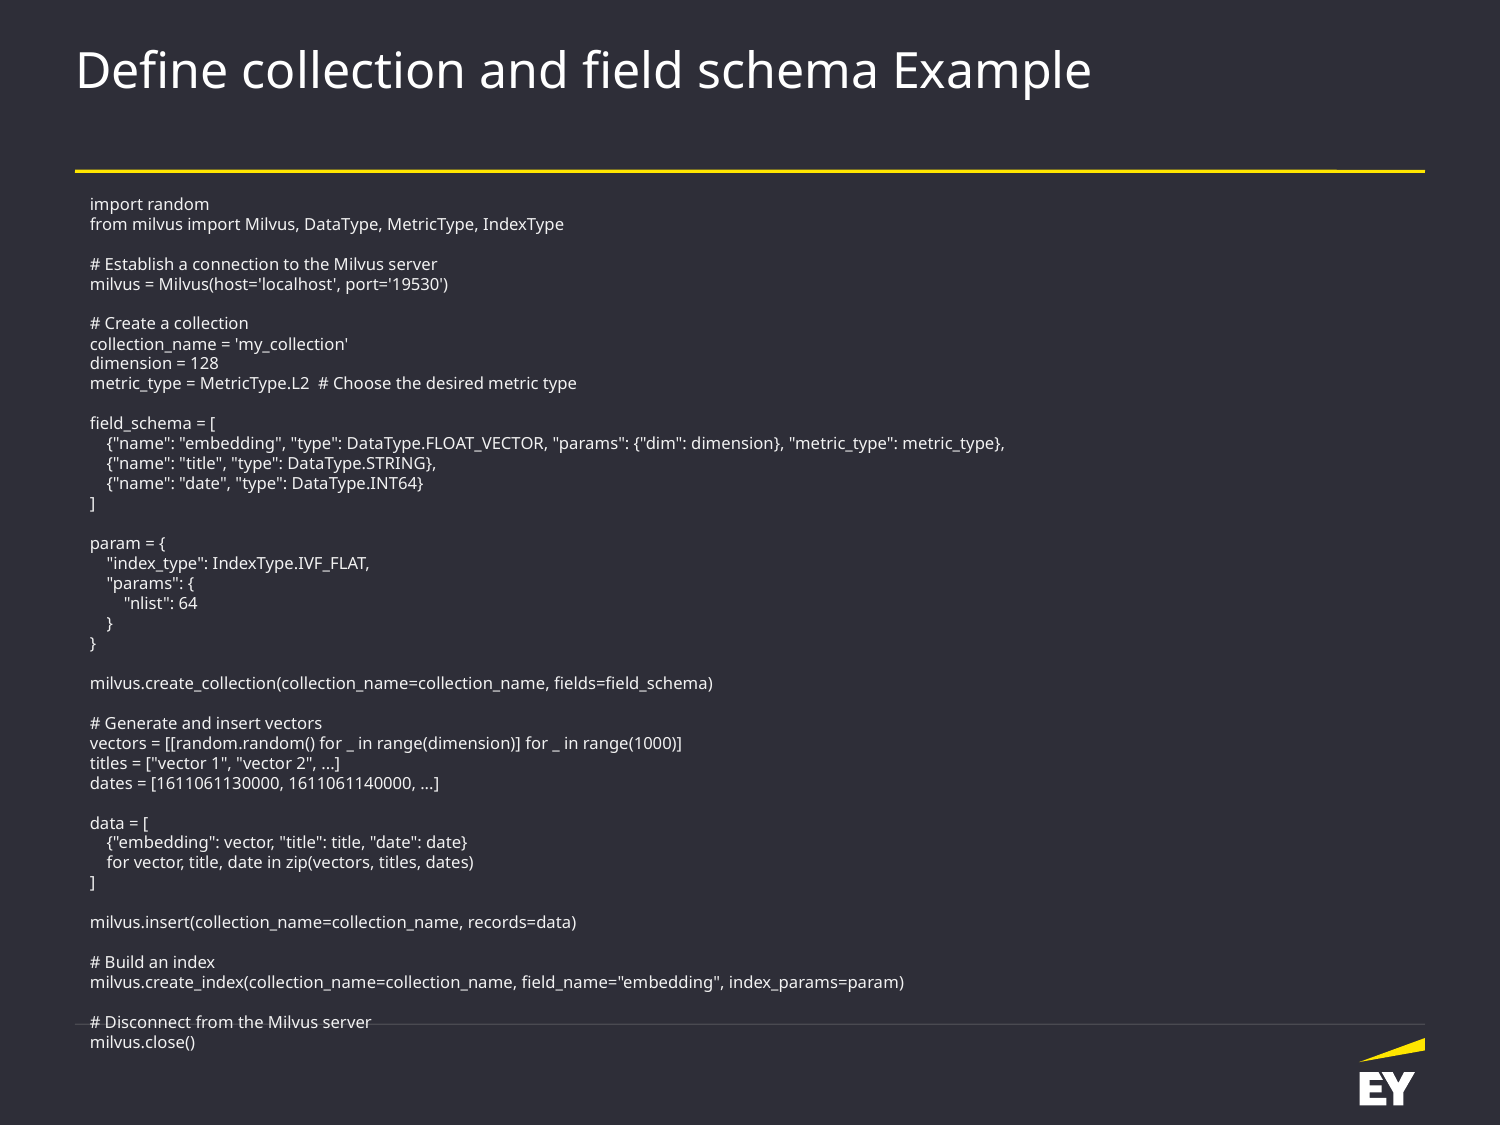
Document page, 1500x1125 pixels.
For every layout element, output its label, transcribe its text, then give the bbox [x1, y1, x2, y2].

text_box import random from milvus import Milvus, DataType, MetricType, IndexType # Establish a connection to the Milvus server milvus = Milvus(host='localhost', port='19530') # Create a collection collection_name = 'my_collection' dimension = 128 metric_type = MetricType.L2 # Choose the desired metric type field_schema = [ {"name": "embedding", "type": DataType.FLOAT_VECTOR, "params": {"dim": dimension}, "metric_type": metric_type}, {"name": "title", "type": DataType.STRING}, {"name": "date", "type": DataType.INT64} ] param = { "index_type": IndexType.IVF_FLAT, "params": { "nlist": 64 } } milvus.create_collection(collection_name=collection_name, fields=field_schema) # Generate and insert vectors vectors = [[random.random() for _ in range(dimension)] for _ in range(1000)] titles = ["vector 1", "vector 2", ...] dates = [1611061130000, 1611061140000, ...] data = [ {"embedding": vector, "title": title, "date": date} for vector, title, date in zip(vectors, titles, dates) ] milvus.insert(collection_name=collection_name, records=data) # Build an index milvus.create_index(collection_name=collection_name, field_name="embedding", index_params=param) # Disconnect from the Milvus server milvus.close() [74, 186, 1425, 1060]
title Define collection and field schema Example [75, 48, 1425, 146]
